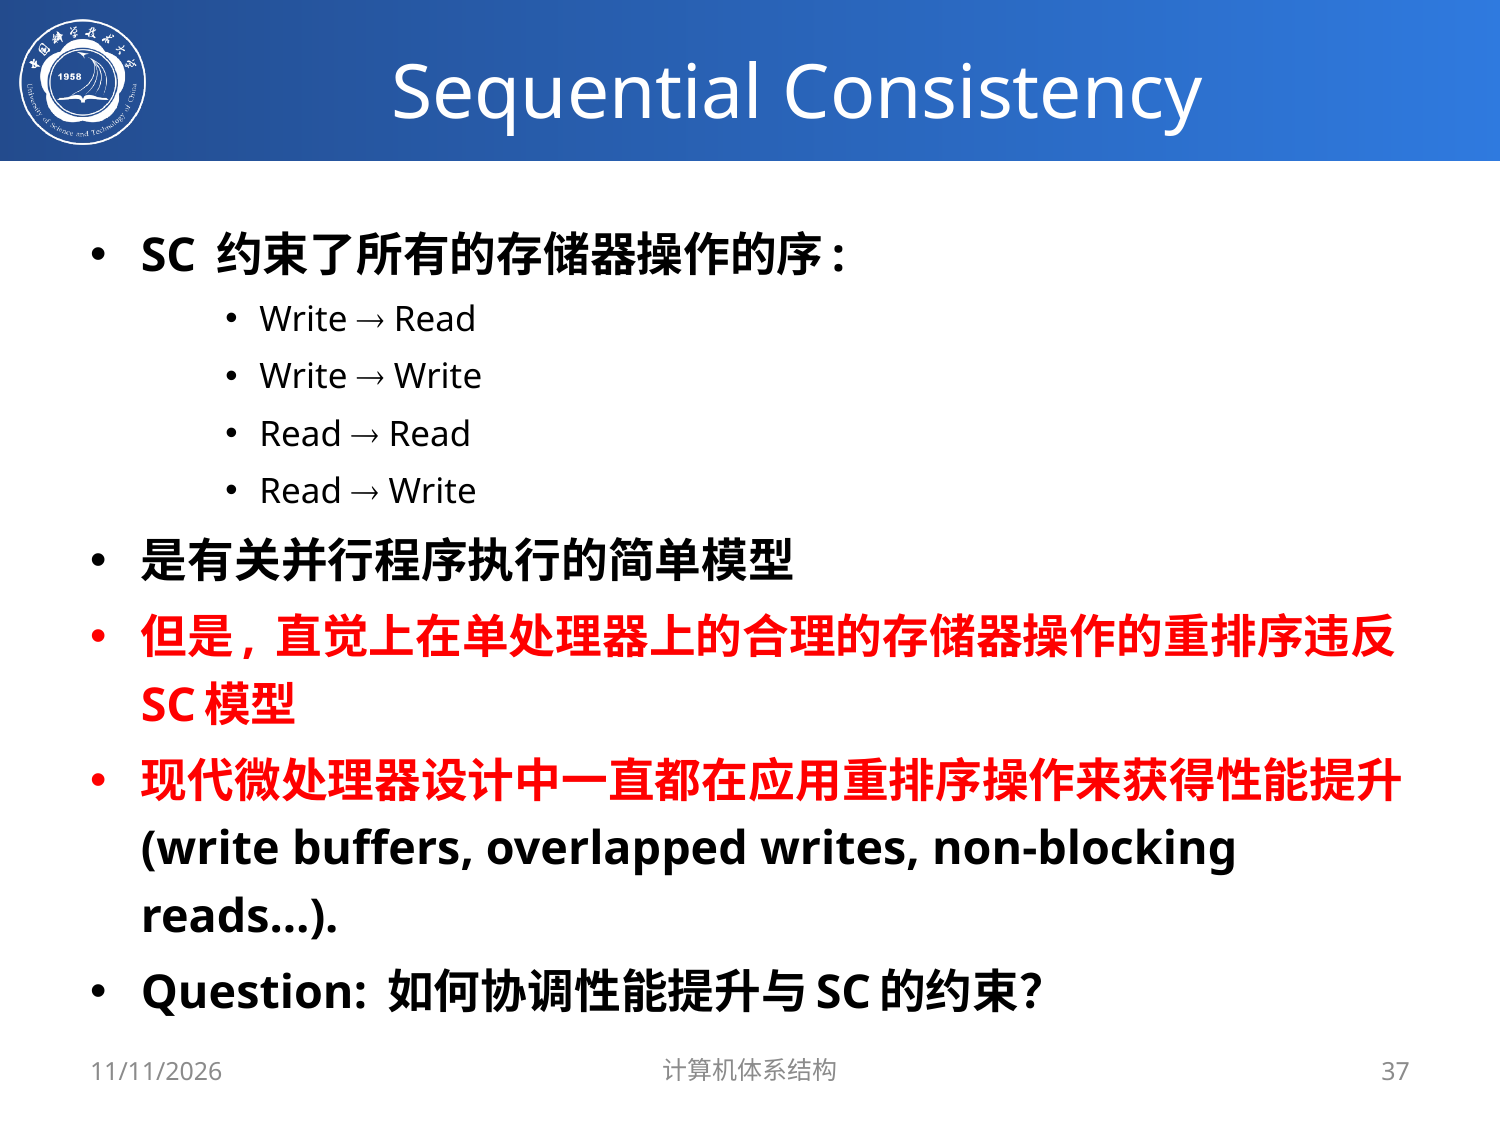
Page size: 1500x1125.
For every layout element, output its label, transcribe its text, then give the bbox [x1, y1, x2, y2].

picture [19, 19, 146, 145]
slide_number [75, 1042, 425, 1103]
title Sequential Consistency [169, 24, 1425, 153]
slide_number 37 [1074, 1042, 1425, 1103]
footer 计算机体系结构 [512, 1042, 988, 1103]
list SC 约束了所有的存储器操作的序: Write  Read Write  Write Read  Read Read  Write 是有关并行程序执行的简单模型 但是, 直觉上在单处理器上的合理的存储器操作的重排序违反SC模型 现代微处理器设计中一直都在应用重排序操作来获得性能提升(write buffers, overlapped writes, non-blocking reads…). Question: 如何协调性能提升与SC的约束？ [75, 206, 1425, 1036]
